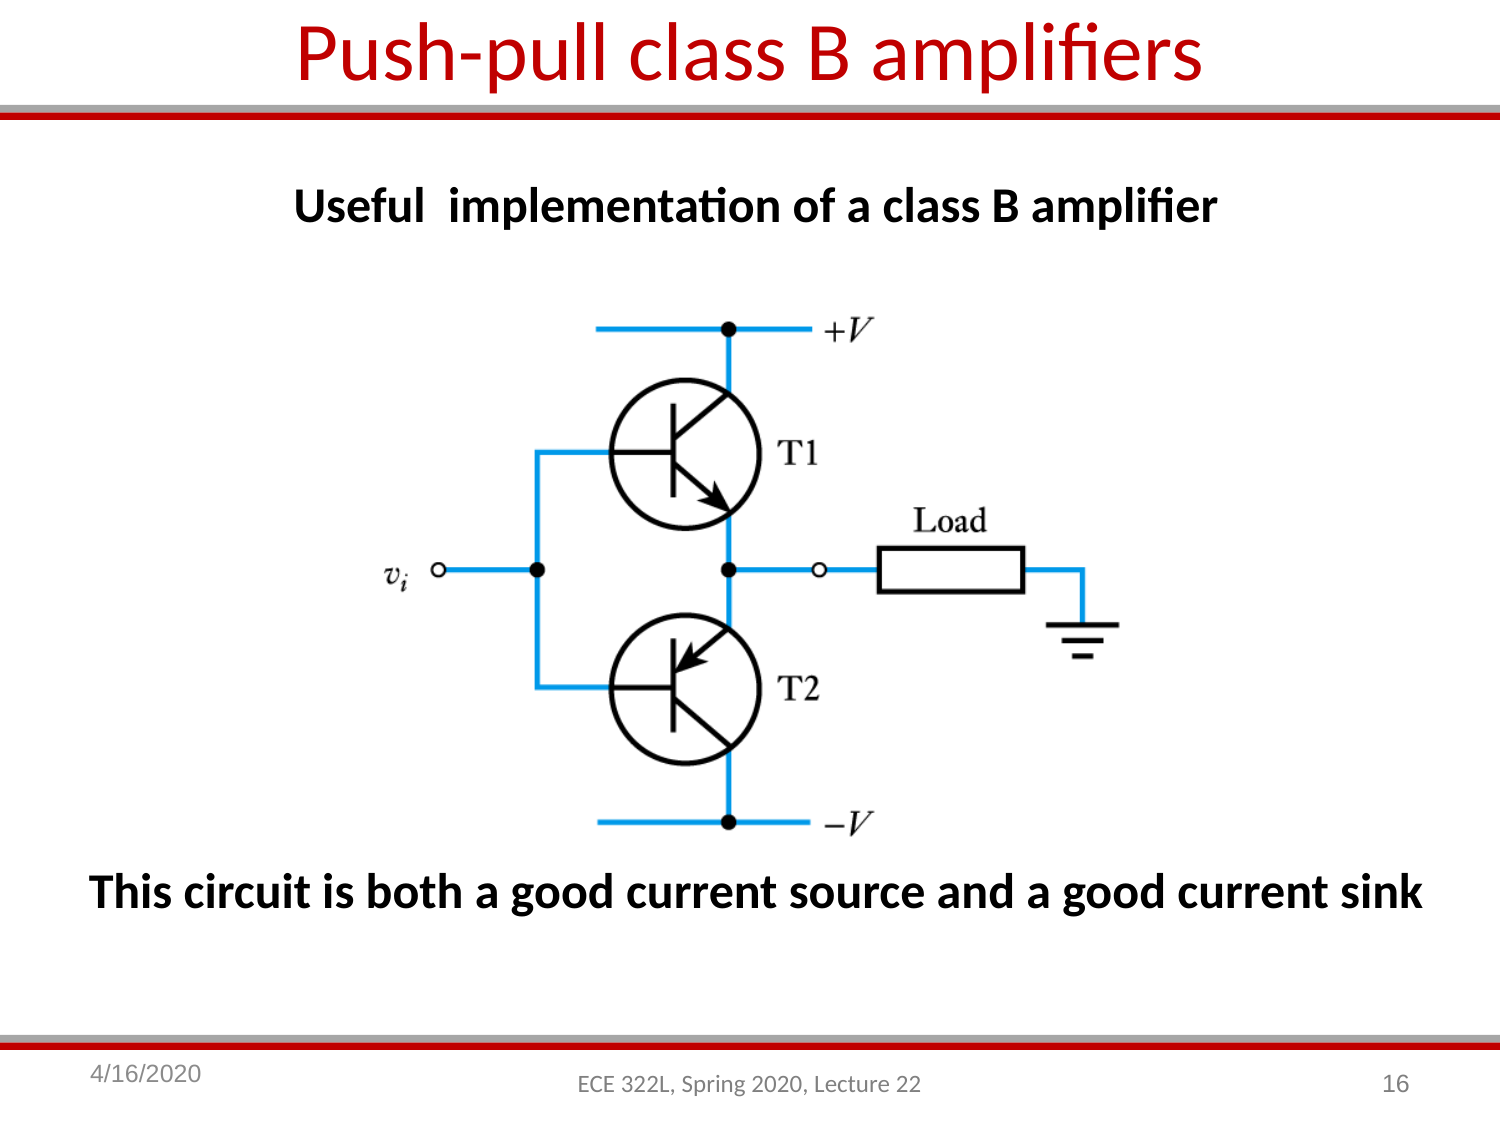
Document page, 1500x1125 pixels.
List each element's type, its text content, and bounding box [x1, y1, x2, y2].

text_box Useful implementation of a class B amplifier [49, 176, 1463, 514]
title Push-pull class B amplifiers [0, 45, 1500, 150]
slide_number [75, 1042, 425, 1103]
picture [368, 303, 1131, 859]
slide_number 16 [1074, 1052, 1425, 1113]
text_box This circuit is both a good current source and a good current sink [49, 862, 1463, 925]
